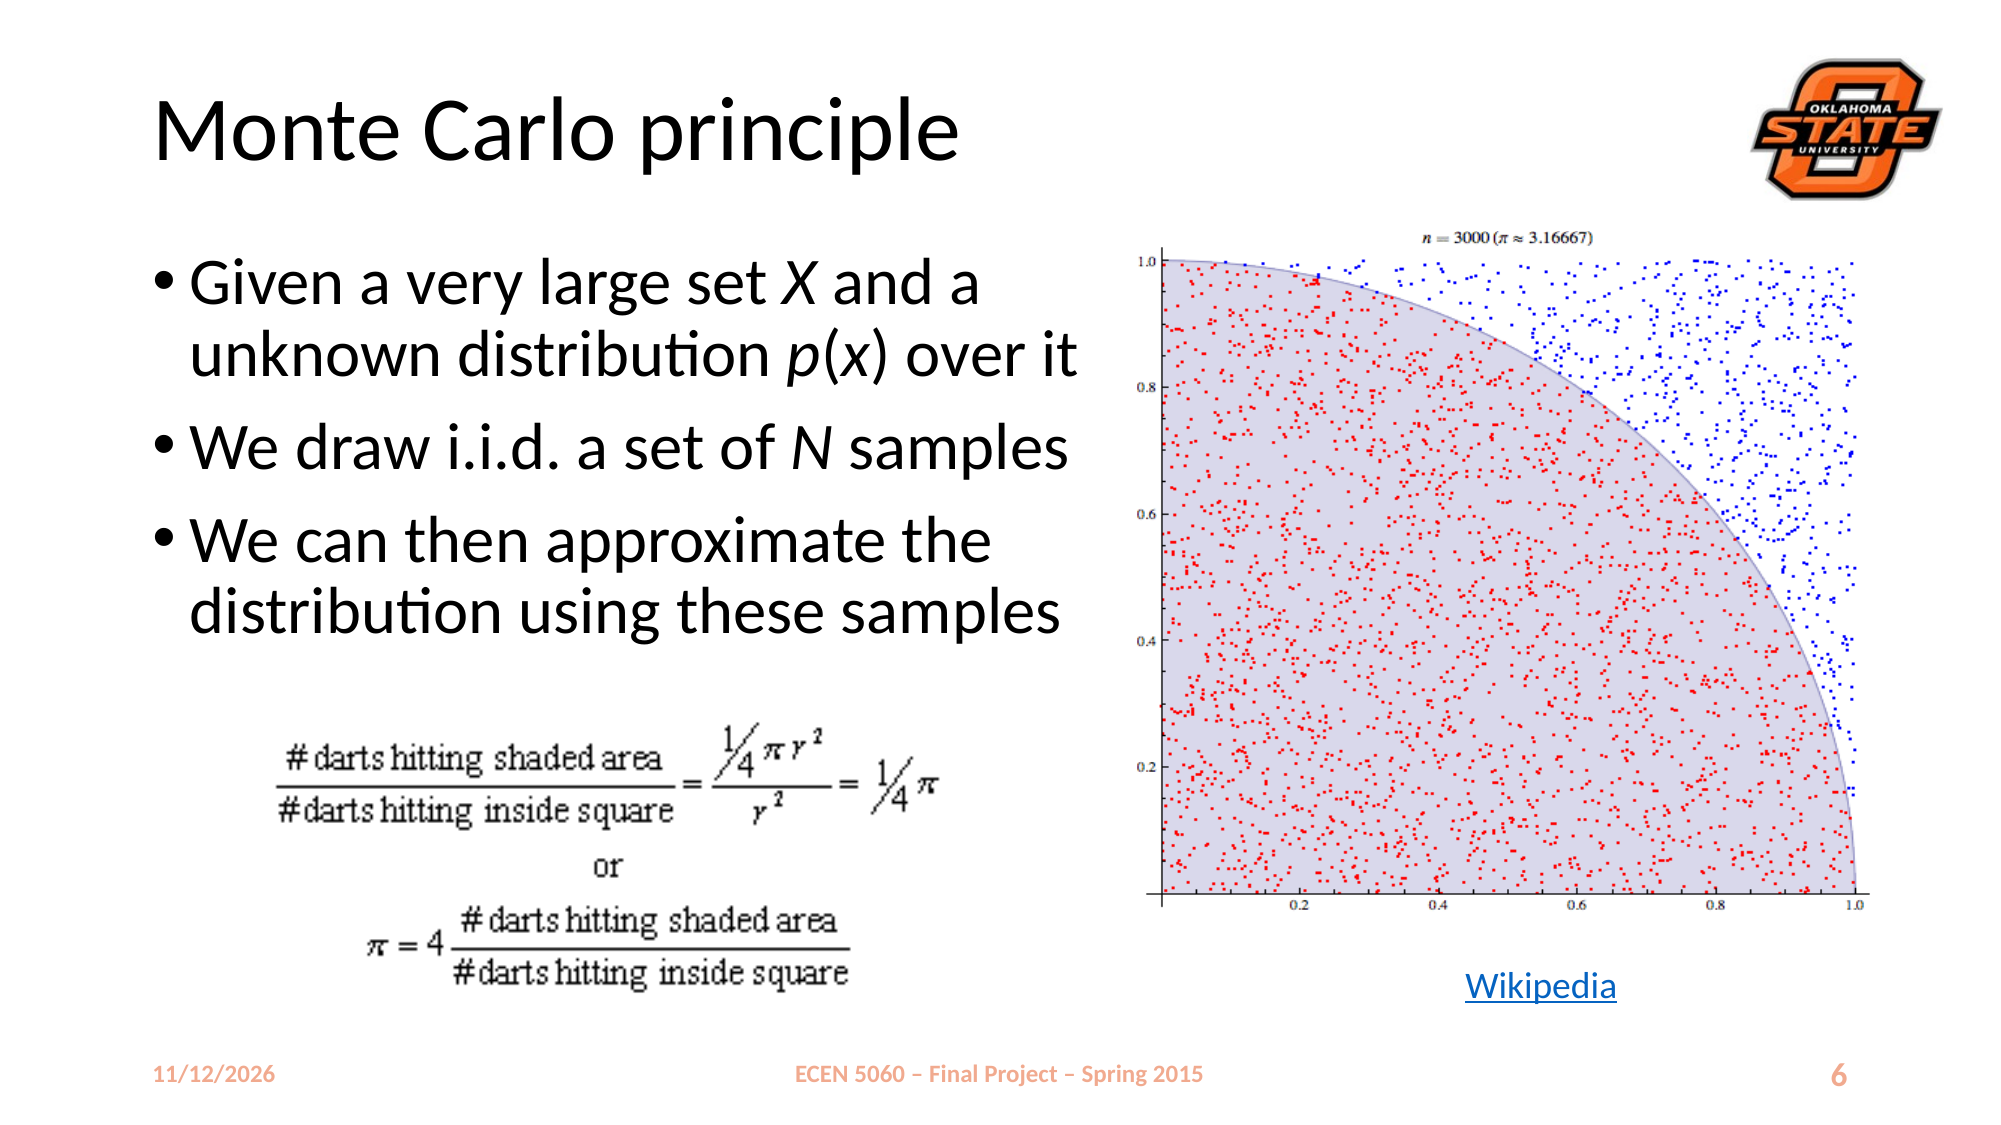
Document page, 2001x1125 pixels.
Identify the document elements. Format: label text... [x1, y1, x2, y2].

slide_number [137, 1042, 588, 1103]
slide_number 6 [1412, 1042, 1863, 1103]
list Given a very large set X and a unknown distribution p(x) over it We draw i.i.d. a set of N samples We can then approximate the distribution using these samples [137, 239, 1207, 1014]
picture [1129, 231, 1879, 914]
picture [251, 700, 971, 1014]
title Monte Carlo principle [137, 59, 1863, 203]
footer ECEN 5060 – Final Project – Spring 2015 [662, 1042, 1338, 1103]
text_box Wikipedia [1320, 953, 1762, 1014]
picture [1747, 47, 1944, 215]
